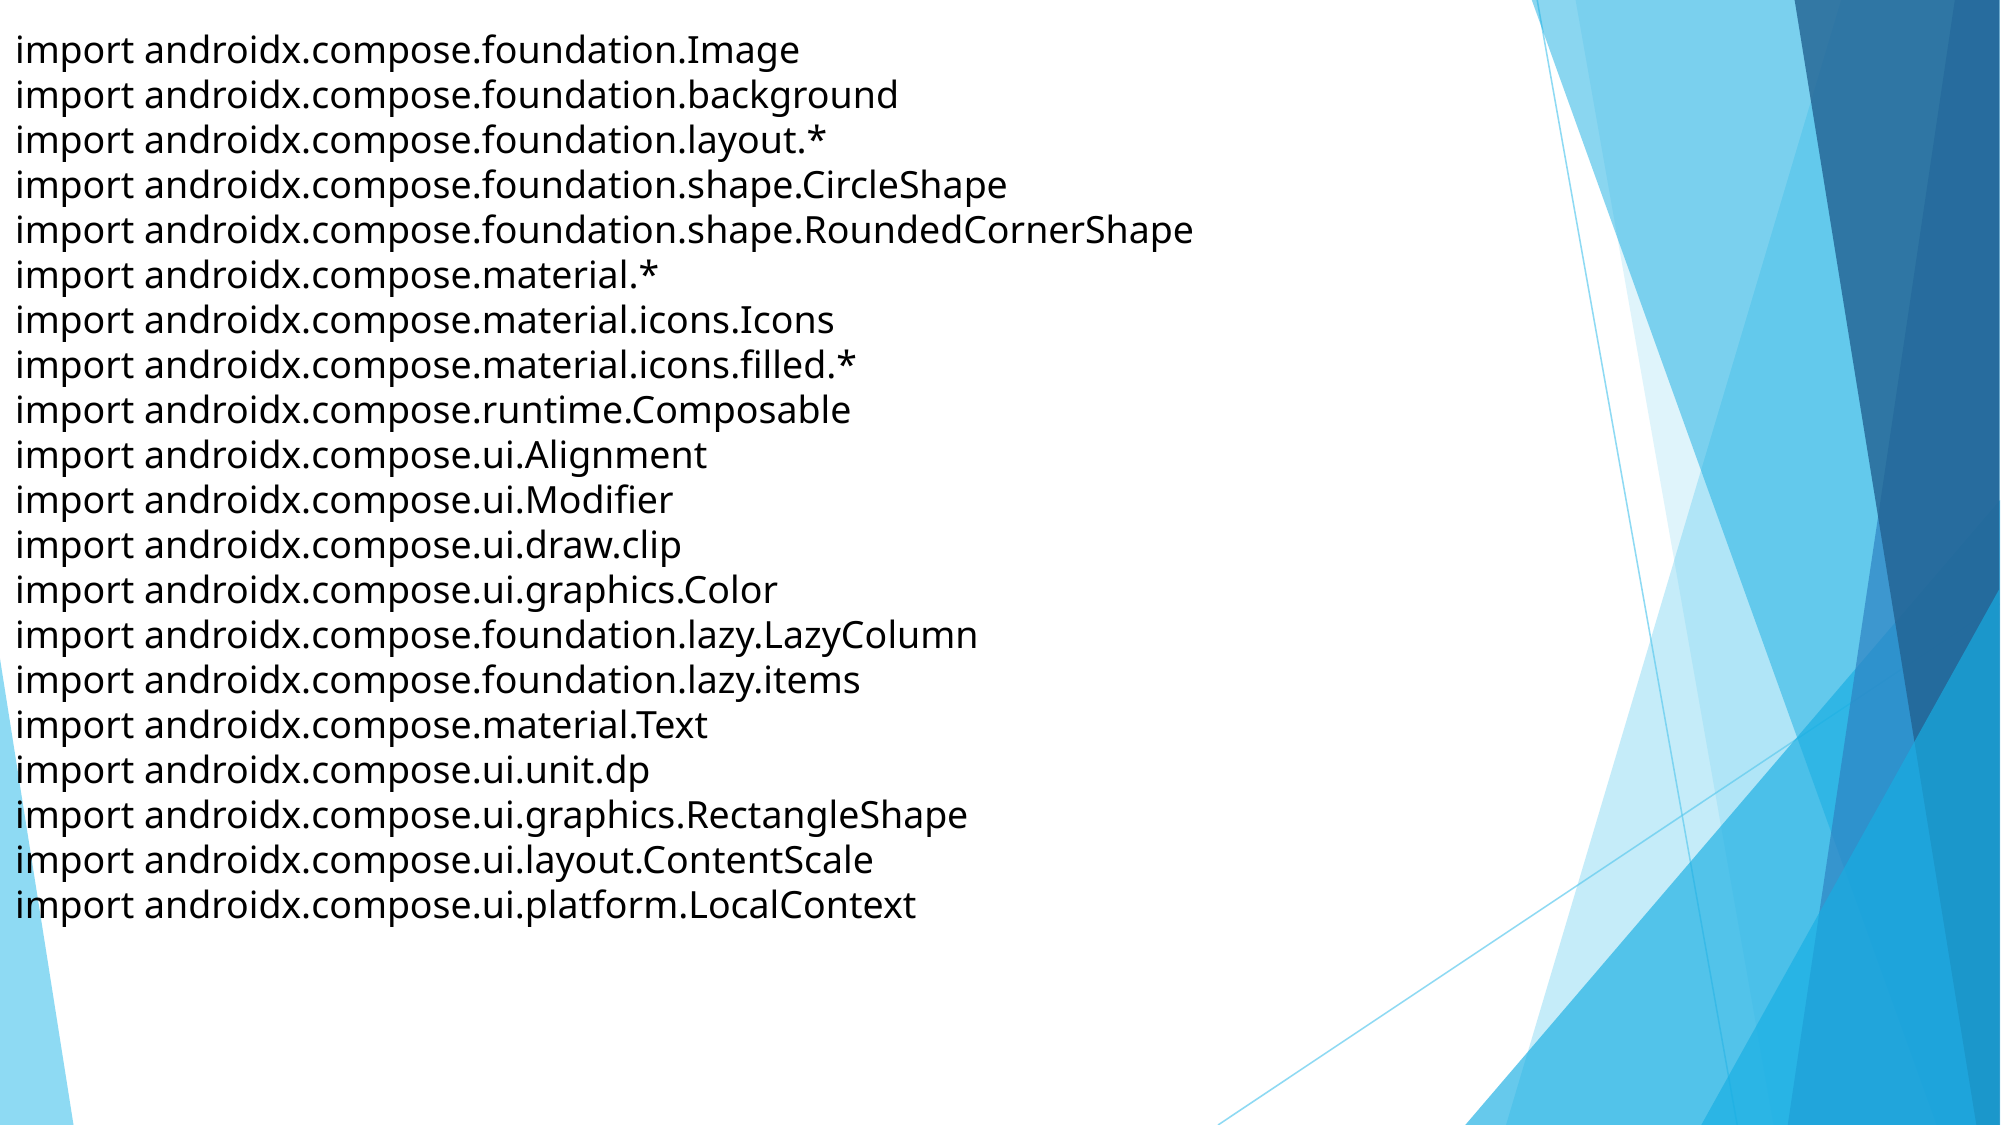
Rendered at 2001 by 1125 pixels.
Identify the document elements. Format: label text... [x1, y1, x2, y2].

text_box import androidx.compose.foundation.Image import androidx.compose.foundation.background import androidx.compose.foundation.layout.* import androidx.compose.foundation.shape.CircleShape import androidx.compose.foundation.shape.RoundedCornerShape import androidx.compose.material.* import androidx.compose.material.icons.Icons import androidx.compose.material.icons.filled.* import androidx.compose.runtime.Composable import androidx.compose.ui.Alignment import androidx.compose.ui.Modifier import androidx.compose.ui.draw.clip import androidx.compose.ui.graphics.Color import androidx.compose.foundation.lazy.LazyColumn import androidx.compose.foundation.lazy.items import androidx.compose.material.Text import androidx.compose.ui.unit.dp import androidx.compose.ui.graphics.RectangleShape import androidx.compose.ui.layout.ContentScale import androidx.compose.ui.platform.LocalContext [0, 18, 1500, 934]
